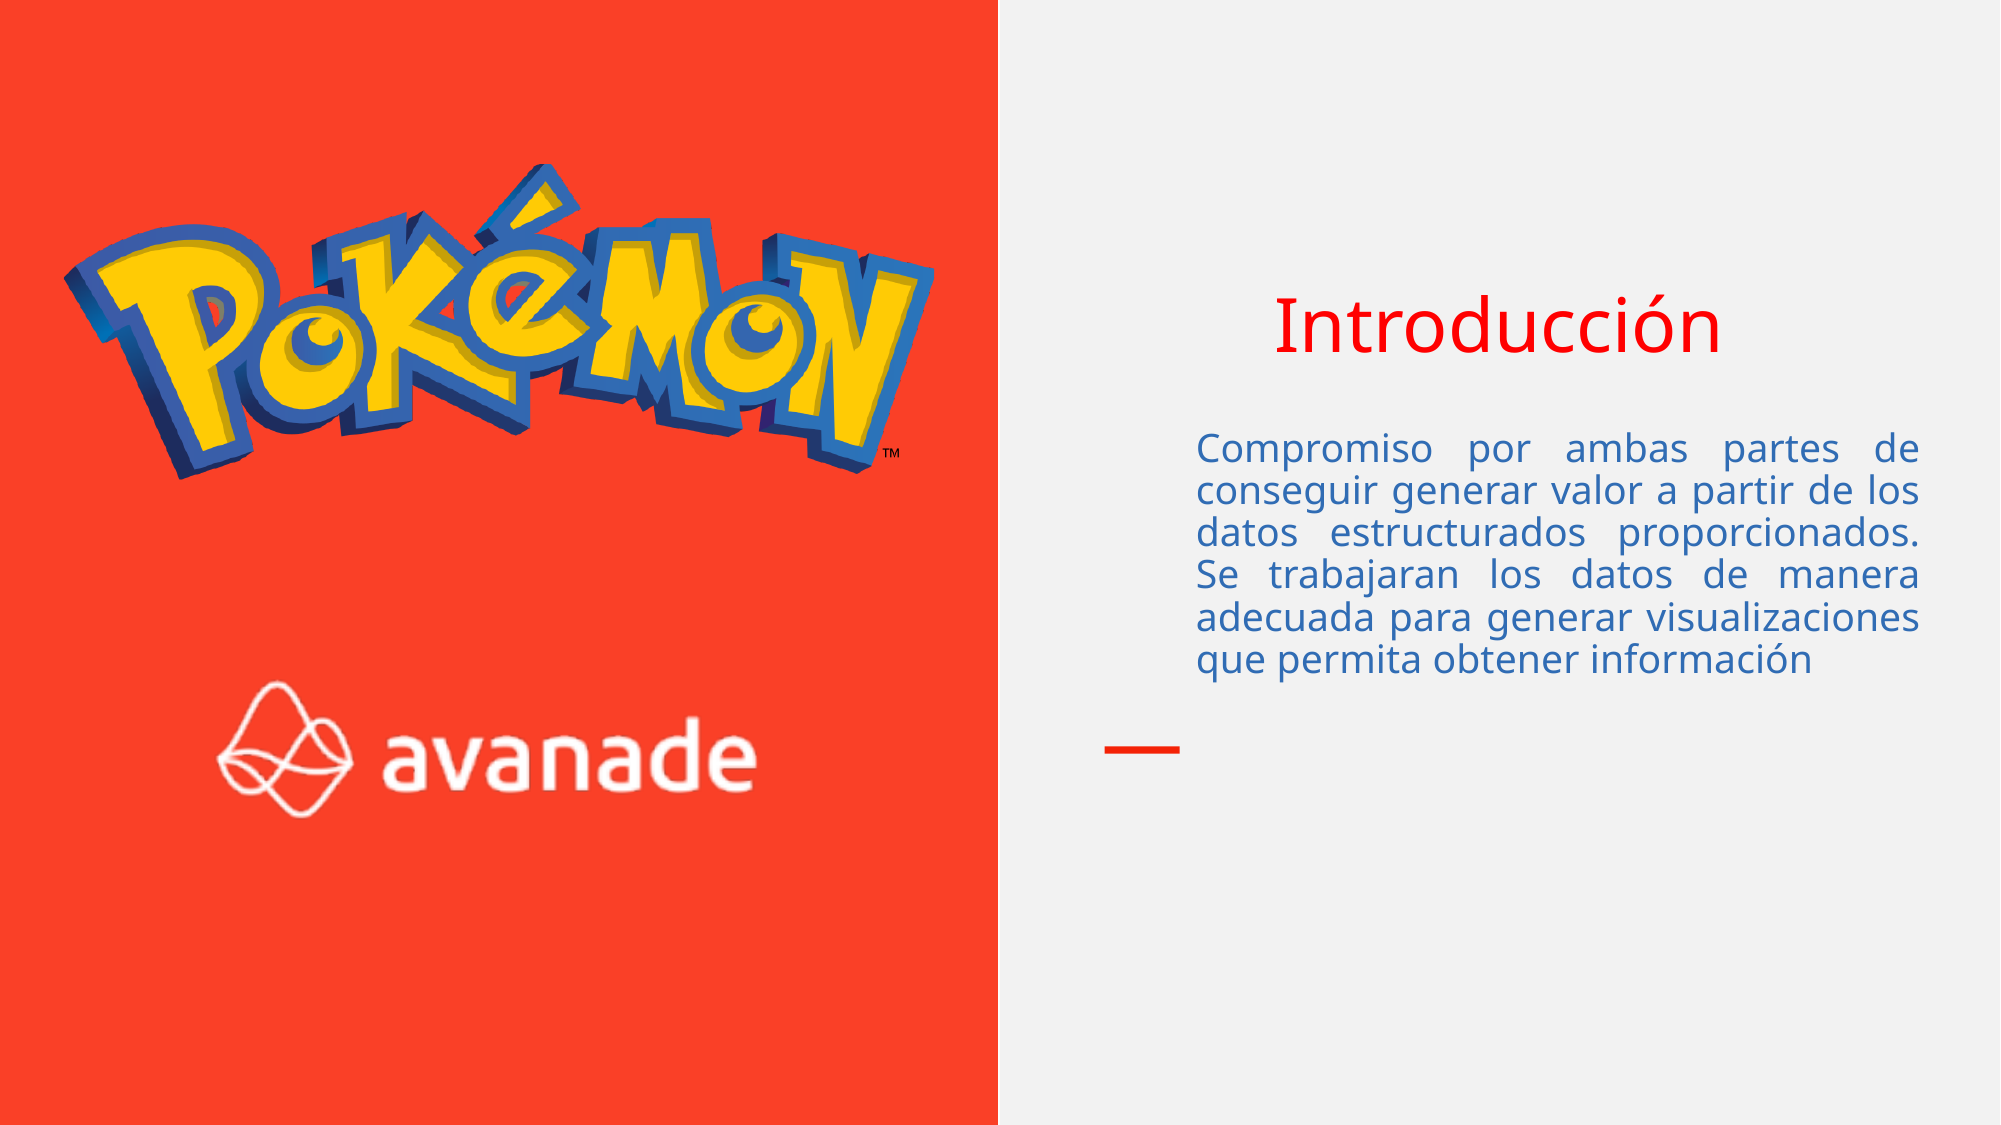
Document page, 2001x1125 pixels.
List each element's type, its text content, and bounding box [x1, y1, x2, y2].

text_box [1103, 745, 1181, 755]
text_box Introducción [1069, 164, 1929, 377]
picture [161, 626, 837, 876]
text_box Compromiso por ambas partes de conseguir generar valor a partir de los datos estructurados proporcionados. Se trabajaran los datos de manera adecuada para generar visualizaciones que permita obtener información [1180, 420, 1937, 693]
text_box [998, 0, 2000, 1125]
picture [63, 163, 935, 480]
text_box [0, 0, 998, 1125]
